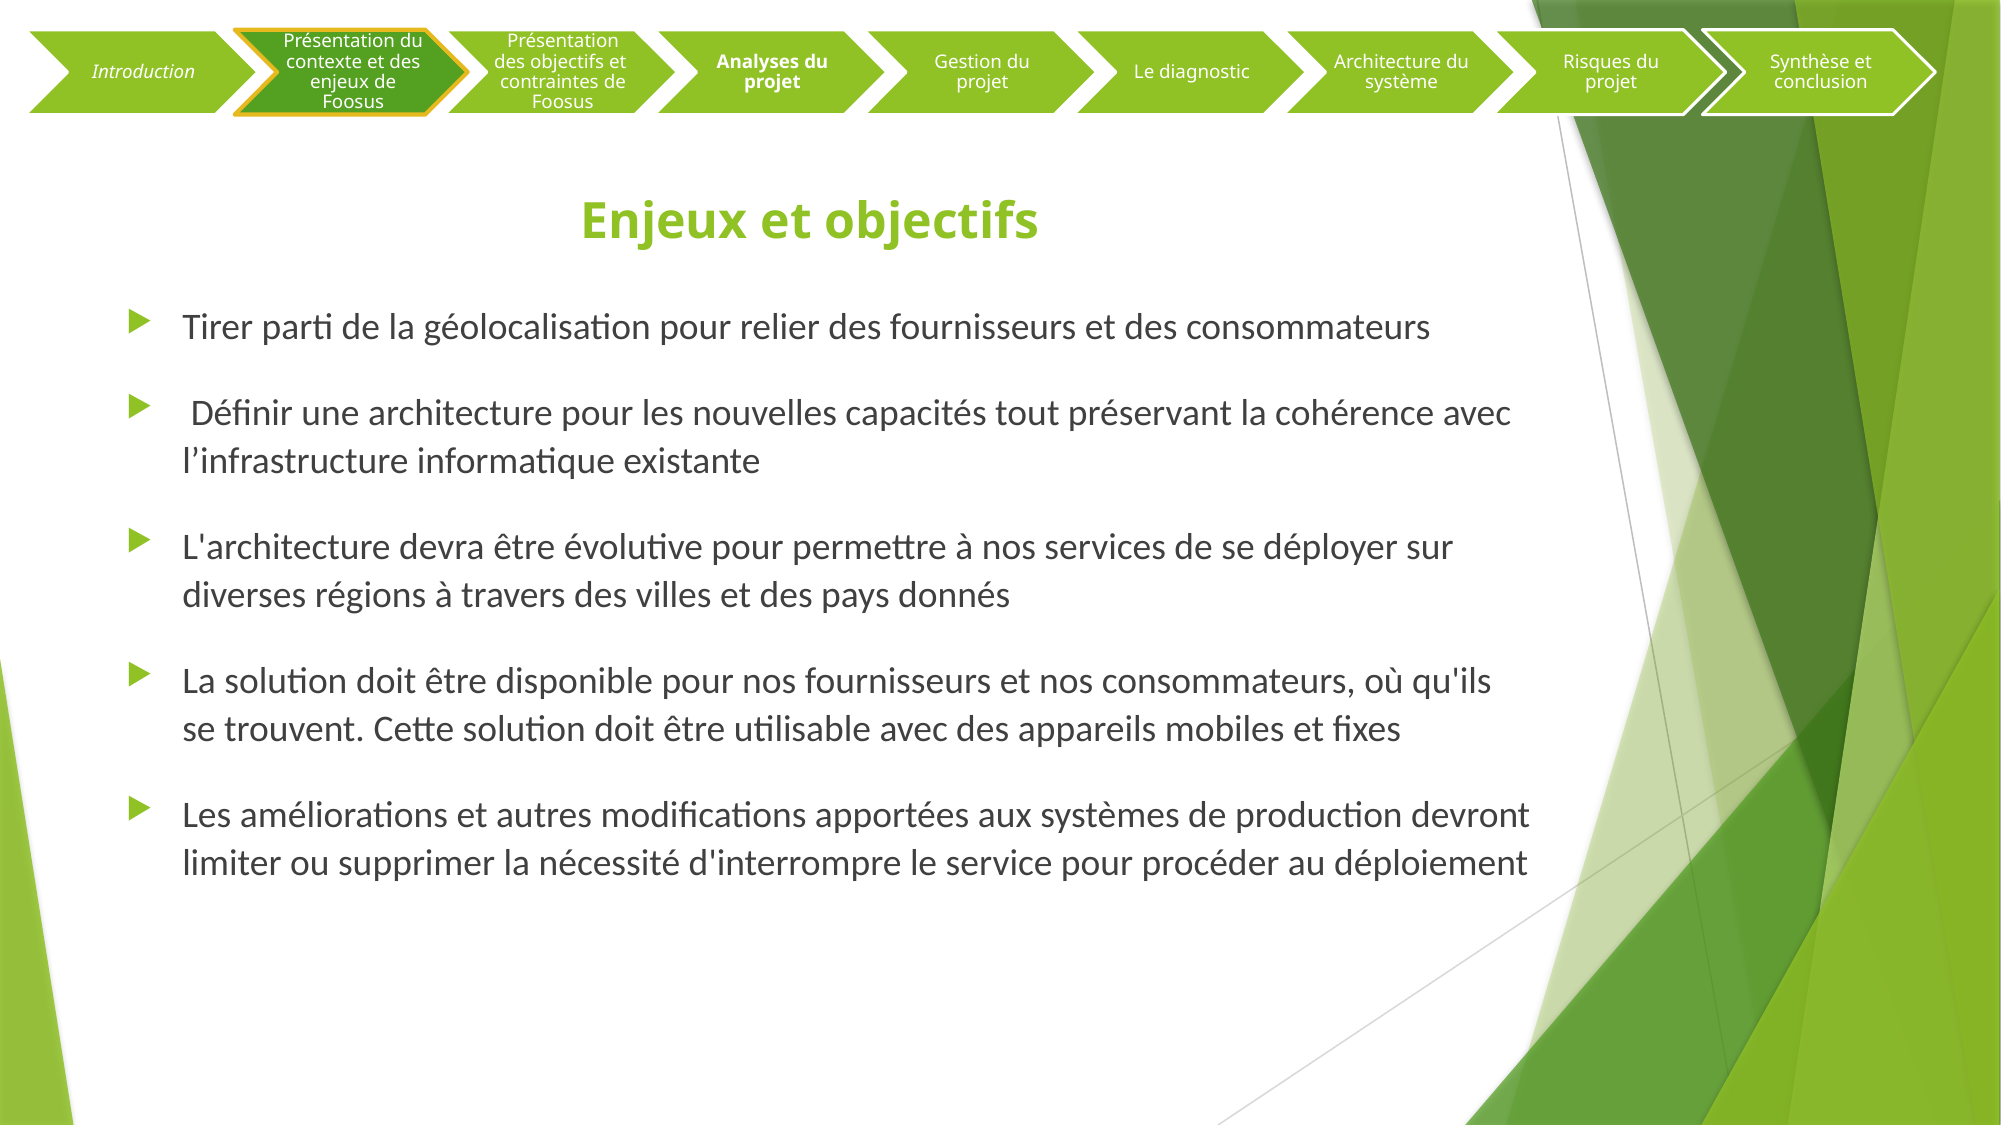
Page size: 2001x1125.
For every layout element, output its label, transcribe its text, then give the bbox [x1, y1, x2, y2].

title Enjeux et objectifs [111, 181, 1522, 291]
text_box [24, 29, 1936, 116]
list Tirer parti de la géolocalisation pour relier des fournisseurs et des consommateurs Définir une architecture pour les nouvelles capacités tout préservant la cohérence avec l’infrastructure informatique existante L'architecture devra être évolutive pour permettre à nos services de se déployer sur diverses régions à travers des villes et des pays donnés La solution doit être disponible pour nos fournisseurs et nos consommateurs, où qu'ils se trouvent. Cette solution doit être utilisable avec des appareils mobiles et fixes Les améliorations et autres modifications apportées aux systèmes de production devront limiter ou supprimer la nécessité d'interrompre le service pour procéder au déploiement [111, 291, 1550, 944]
